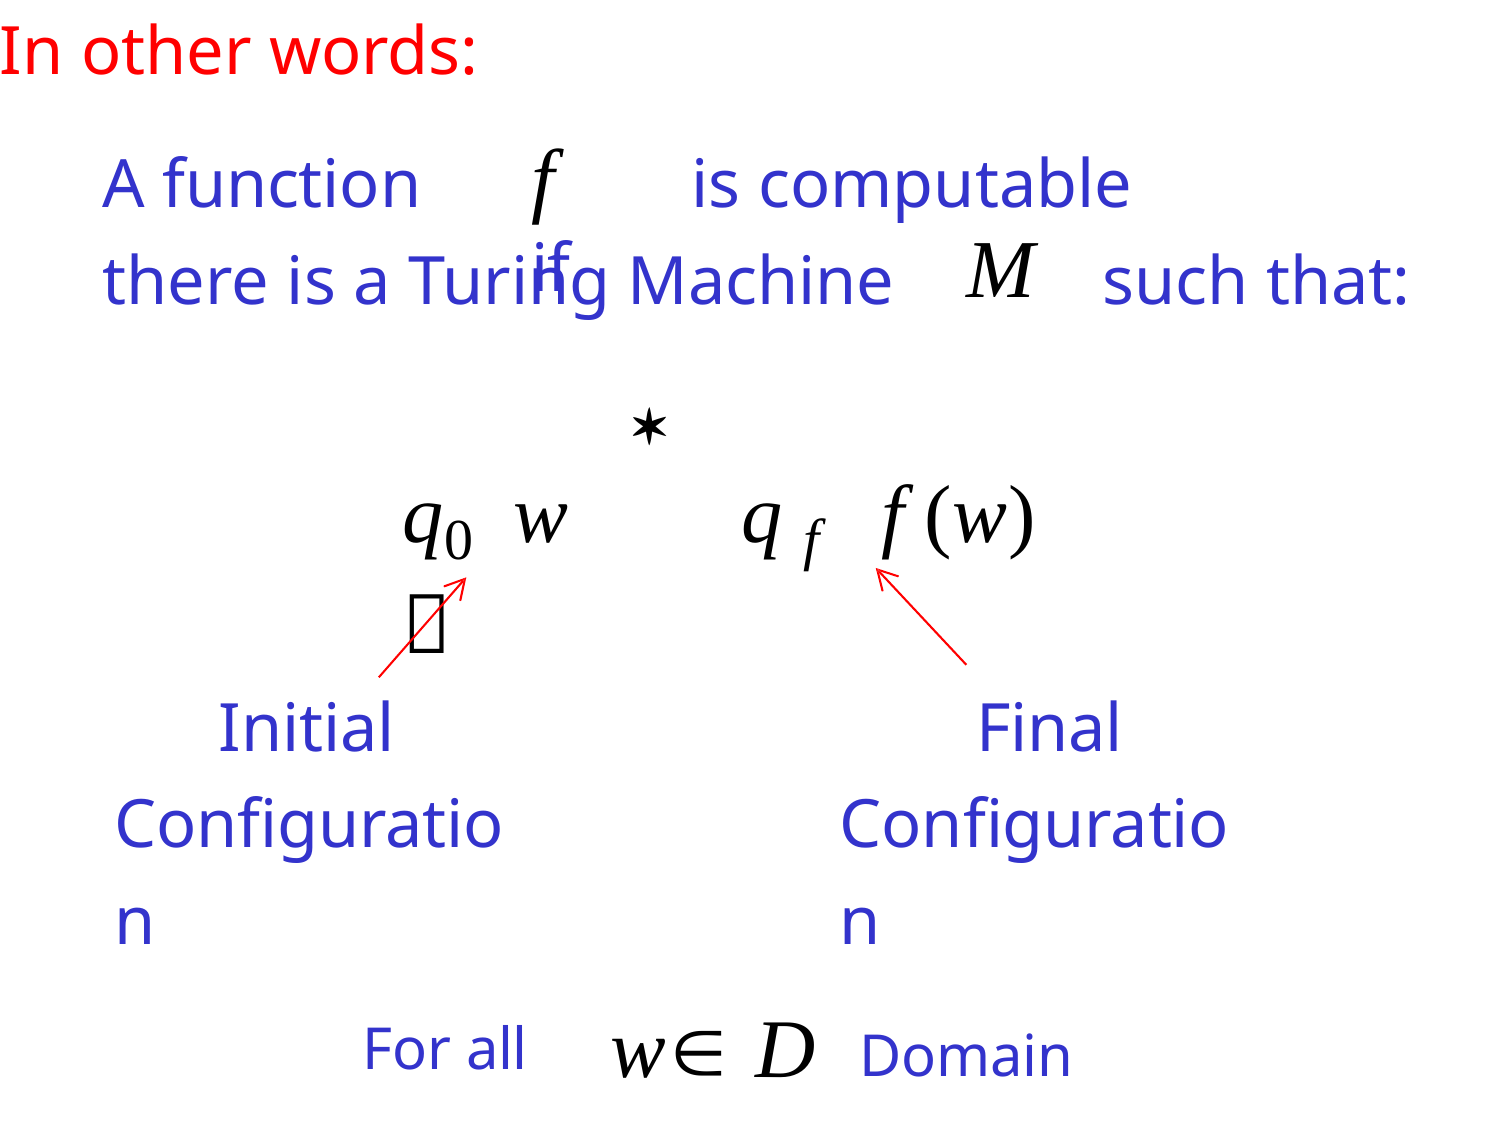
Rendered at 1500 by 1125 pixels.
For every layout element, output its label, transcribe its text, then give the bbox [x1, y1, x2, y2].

text_box Final Configuration [837, 665, 1266, 958]
text_box  [633, 375, 667, 439]
text_box A function [100, 138, 434, 221]
title f is computable if [528, 122, 1187, 313]
text_box Initial Configuration [112, 665, 541, 958]
text_box q f f (w) [732, 439, 1037, 571]
text_box For all w D Domain [356, 974, 1085, 1098]
text_box In other words: [0, 4, 496, 88]
text_box q0 w  [394, 439, 679, 670]
text_box [875, 567, 968, 666]
text_box there is a Turing Machine such that: [100, 235, 1419, 318]
text_box [388, 577, 467, 665]
text_box M [964, 212, 1039, 314]
